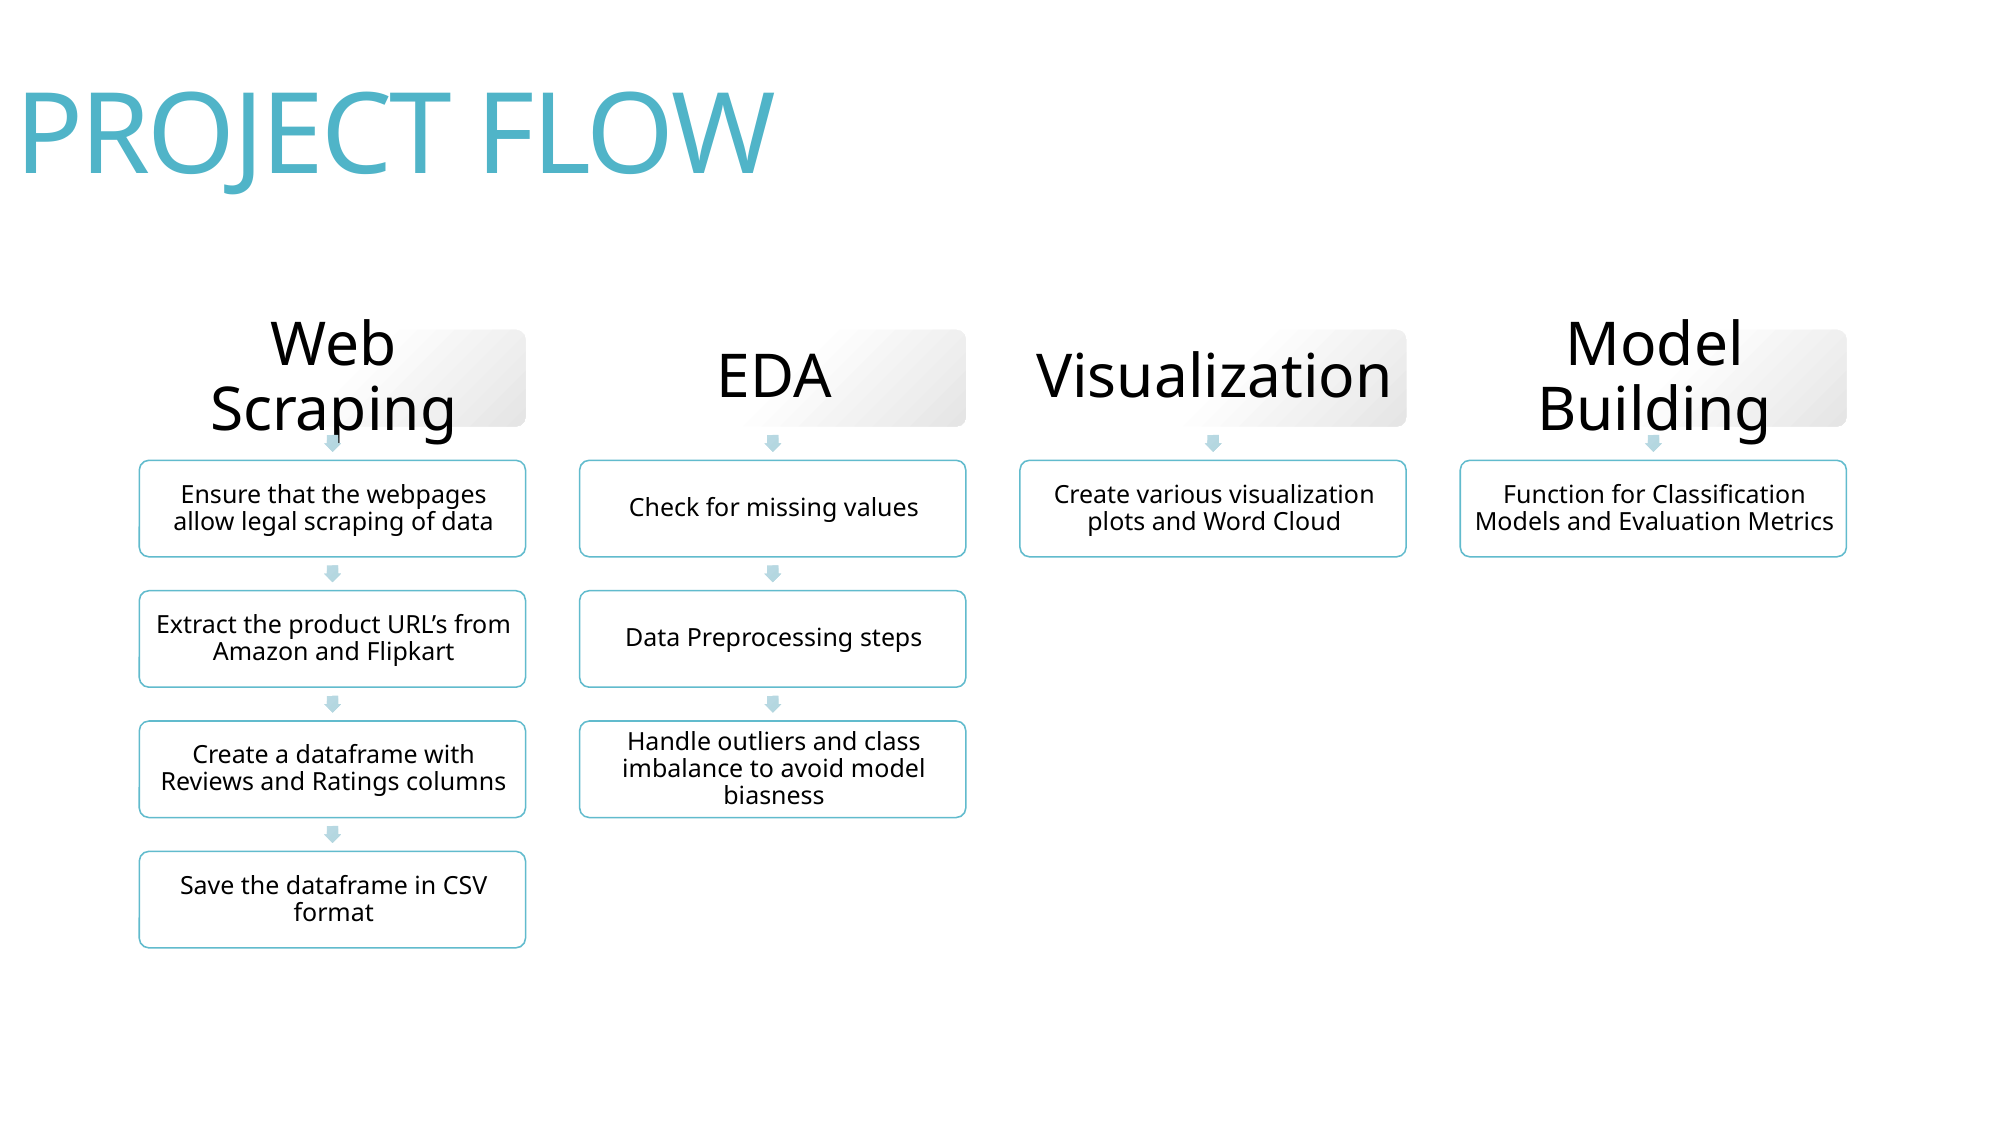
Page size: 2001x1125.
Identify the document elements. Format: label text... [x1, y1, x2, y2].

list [110, 329, 1876, 949]
title PROJECT FLOW [0, 3, 1768, 275]
